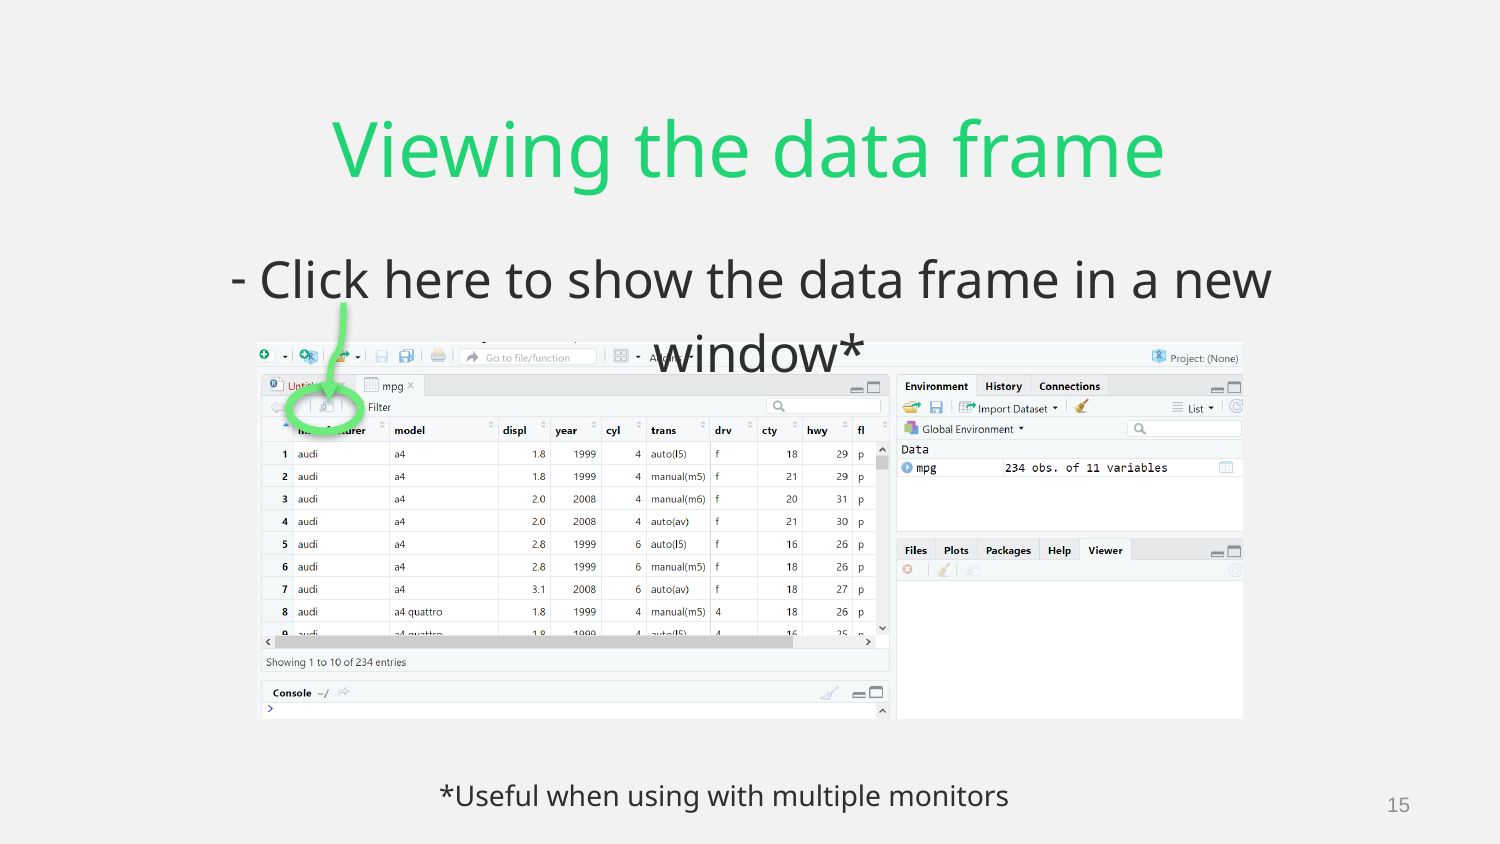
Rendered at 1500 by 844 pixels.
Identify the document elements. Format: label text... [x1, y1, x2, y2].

list Click here to show the data frame in a new window* [181, 227, 1323, 784]
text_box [286, 344, 386, 360]
title Viewing the data frame [227, 124, 1273, 205]
picture [257, 342, 1243, 719]
slide_number 15 [1274, 782, 1425, 827]
text_box *Useful when using with multiple monitors [306, 771, 1142, 820]
